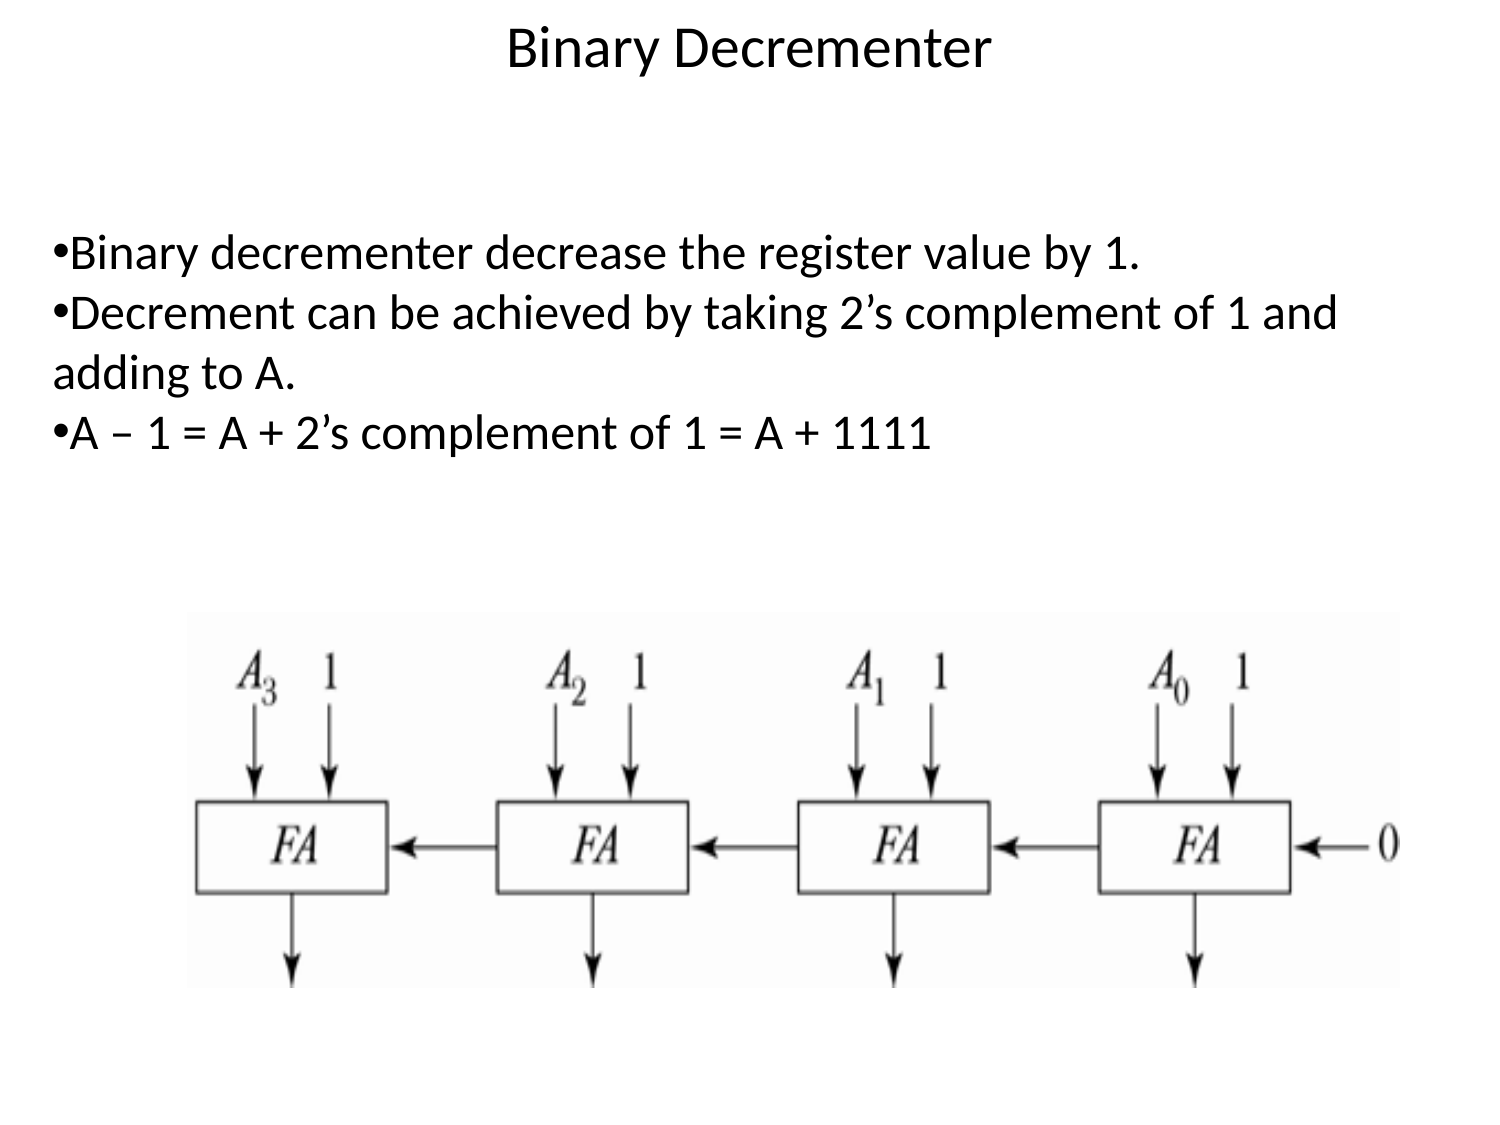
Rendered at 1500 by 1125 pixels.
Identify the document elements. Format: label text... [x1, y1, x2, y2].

title Binary Decrementer [75, 0, 1425, 88]
text_box Binary decrementer decrease the register value by 1. Decrement can be achieved by taking 2’s complement of 1 and adding to A. A – 1 = A + 2’s complement of 1 = A + 1111 [37, 212, 1438, 468]
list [187, 612, 1401, 988]
